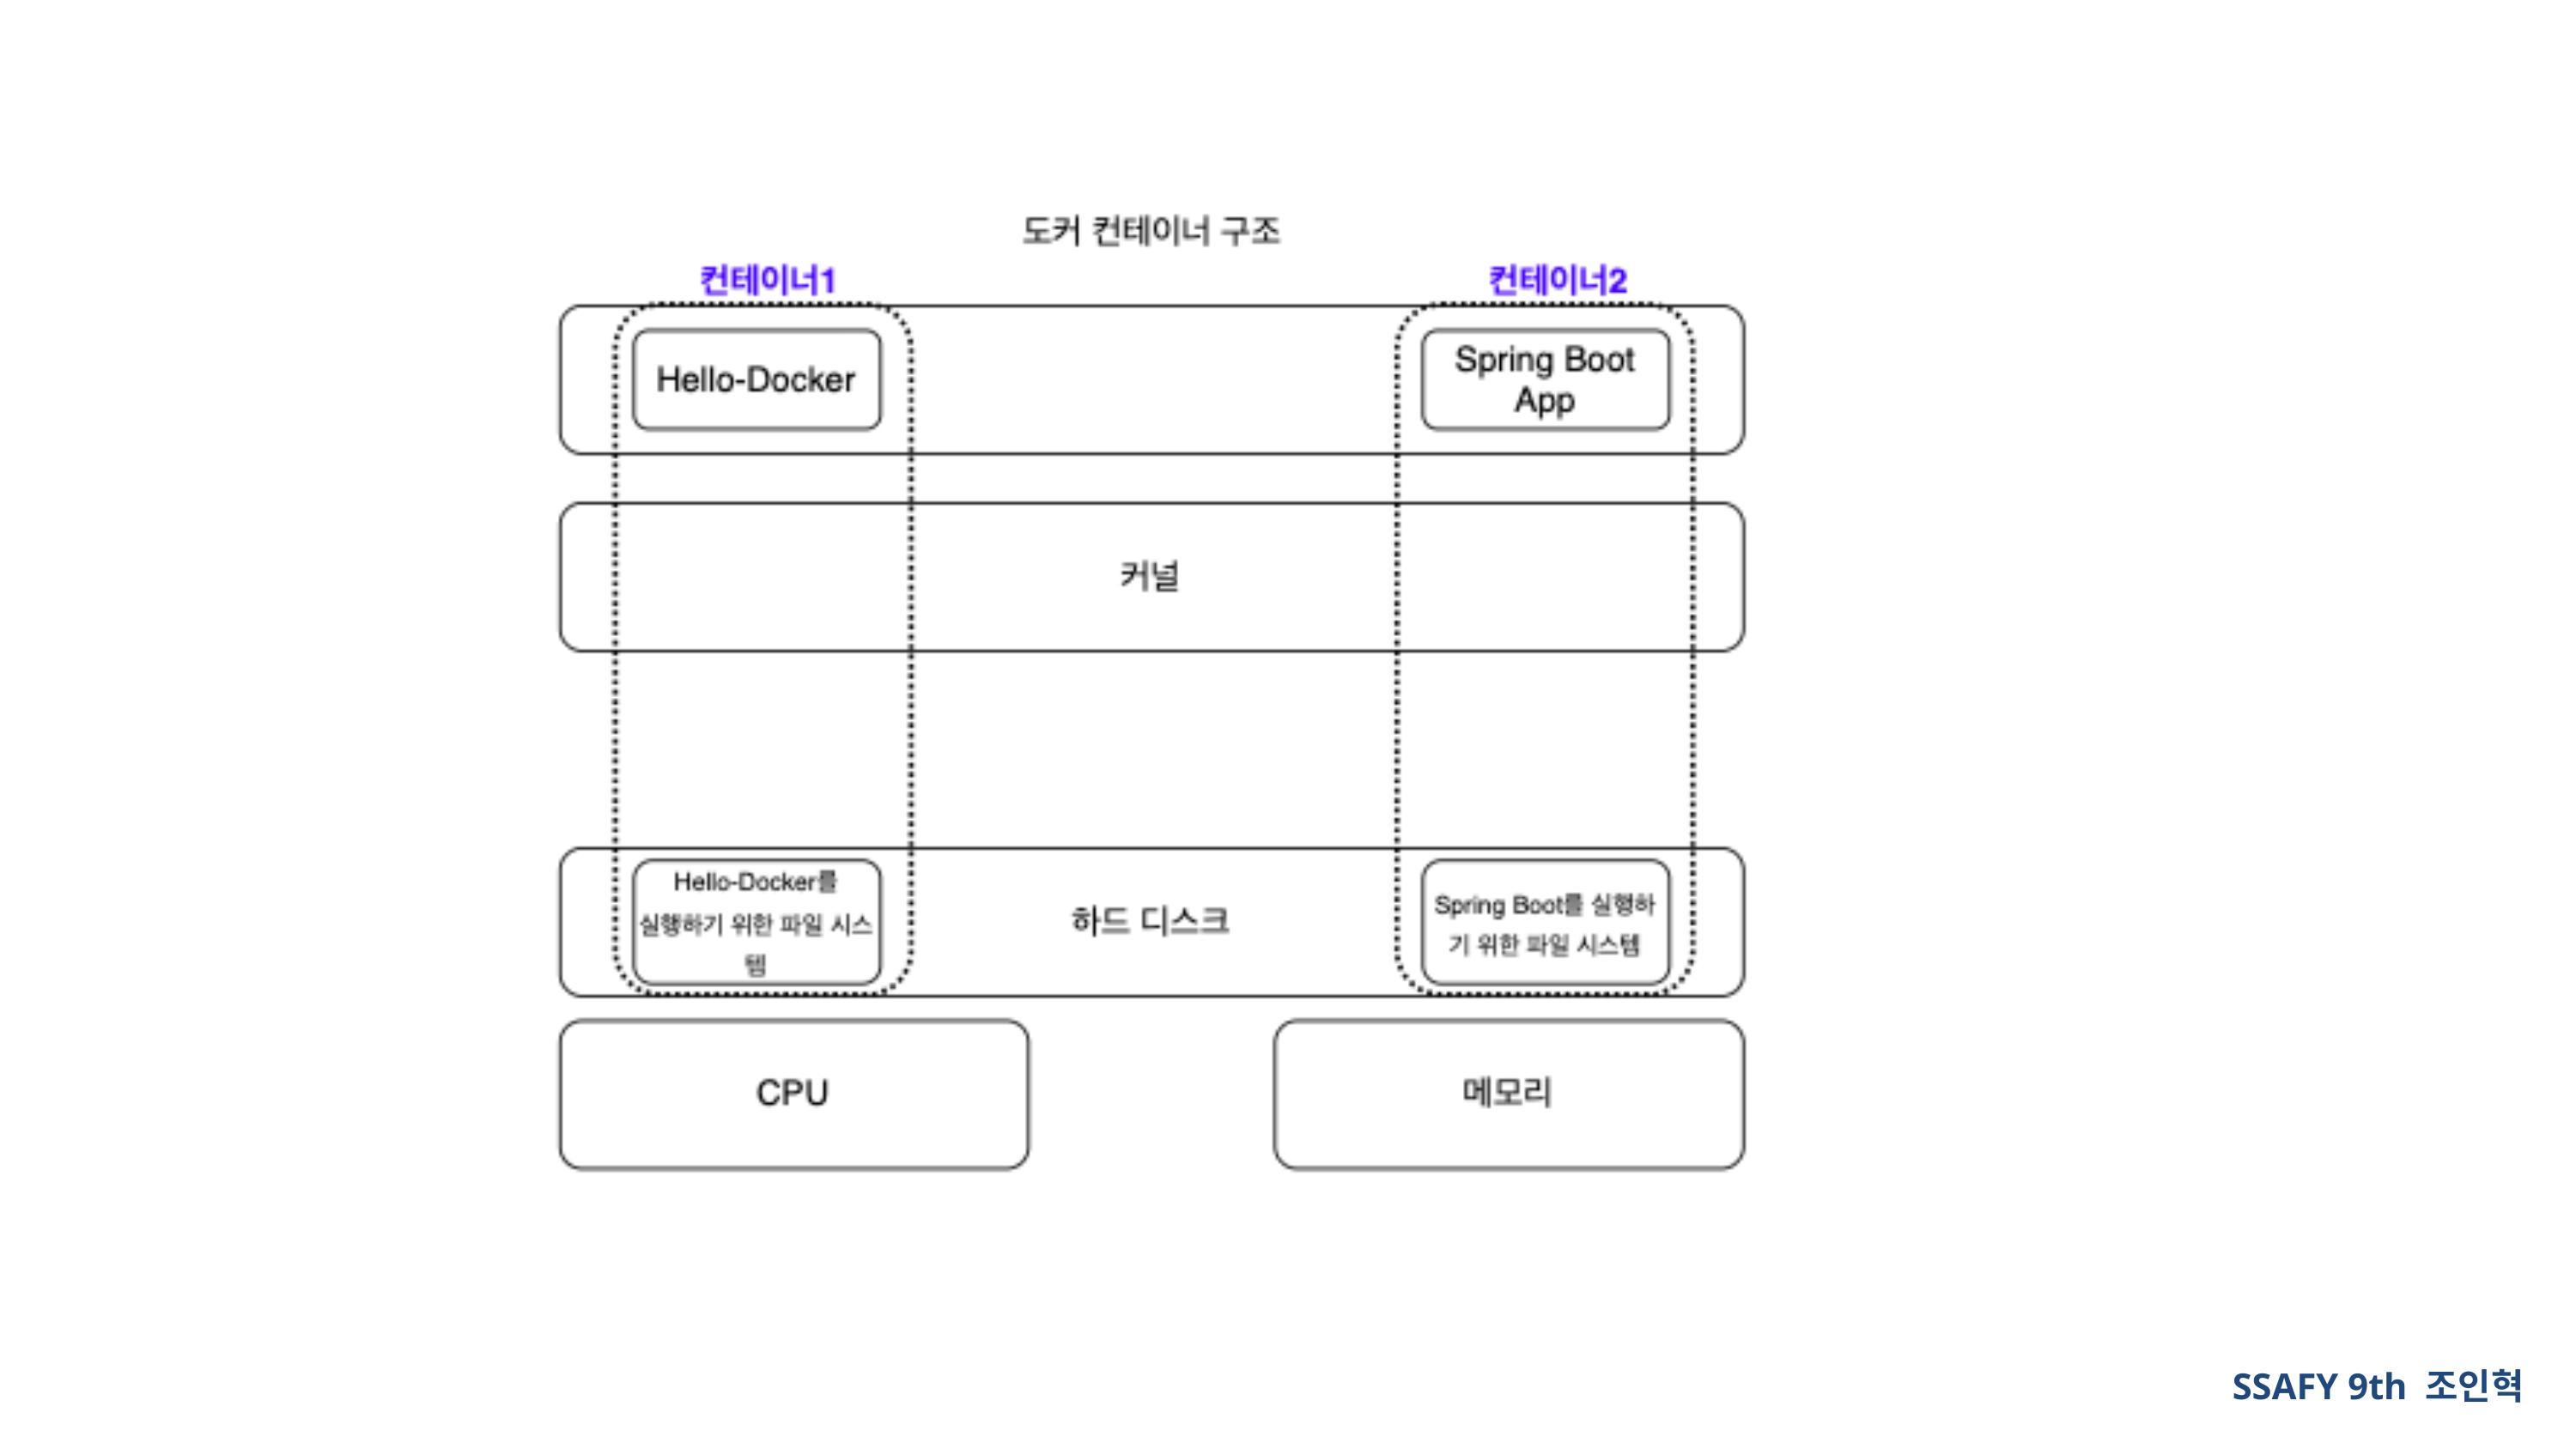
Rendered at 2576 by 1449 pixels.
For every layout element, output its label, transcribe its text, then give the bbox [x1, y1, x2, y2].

text_box SSAFY 9th 조인혁 [2220, 1357, 2537, 1414]
picture [526, 123, 1976, 1263]
